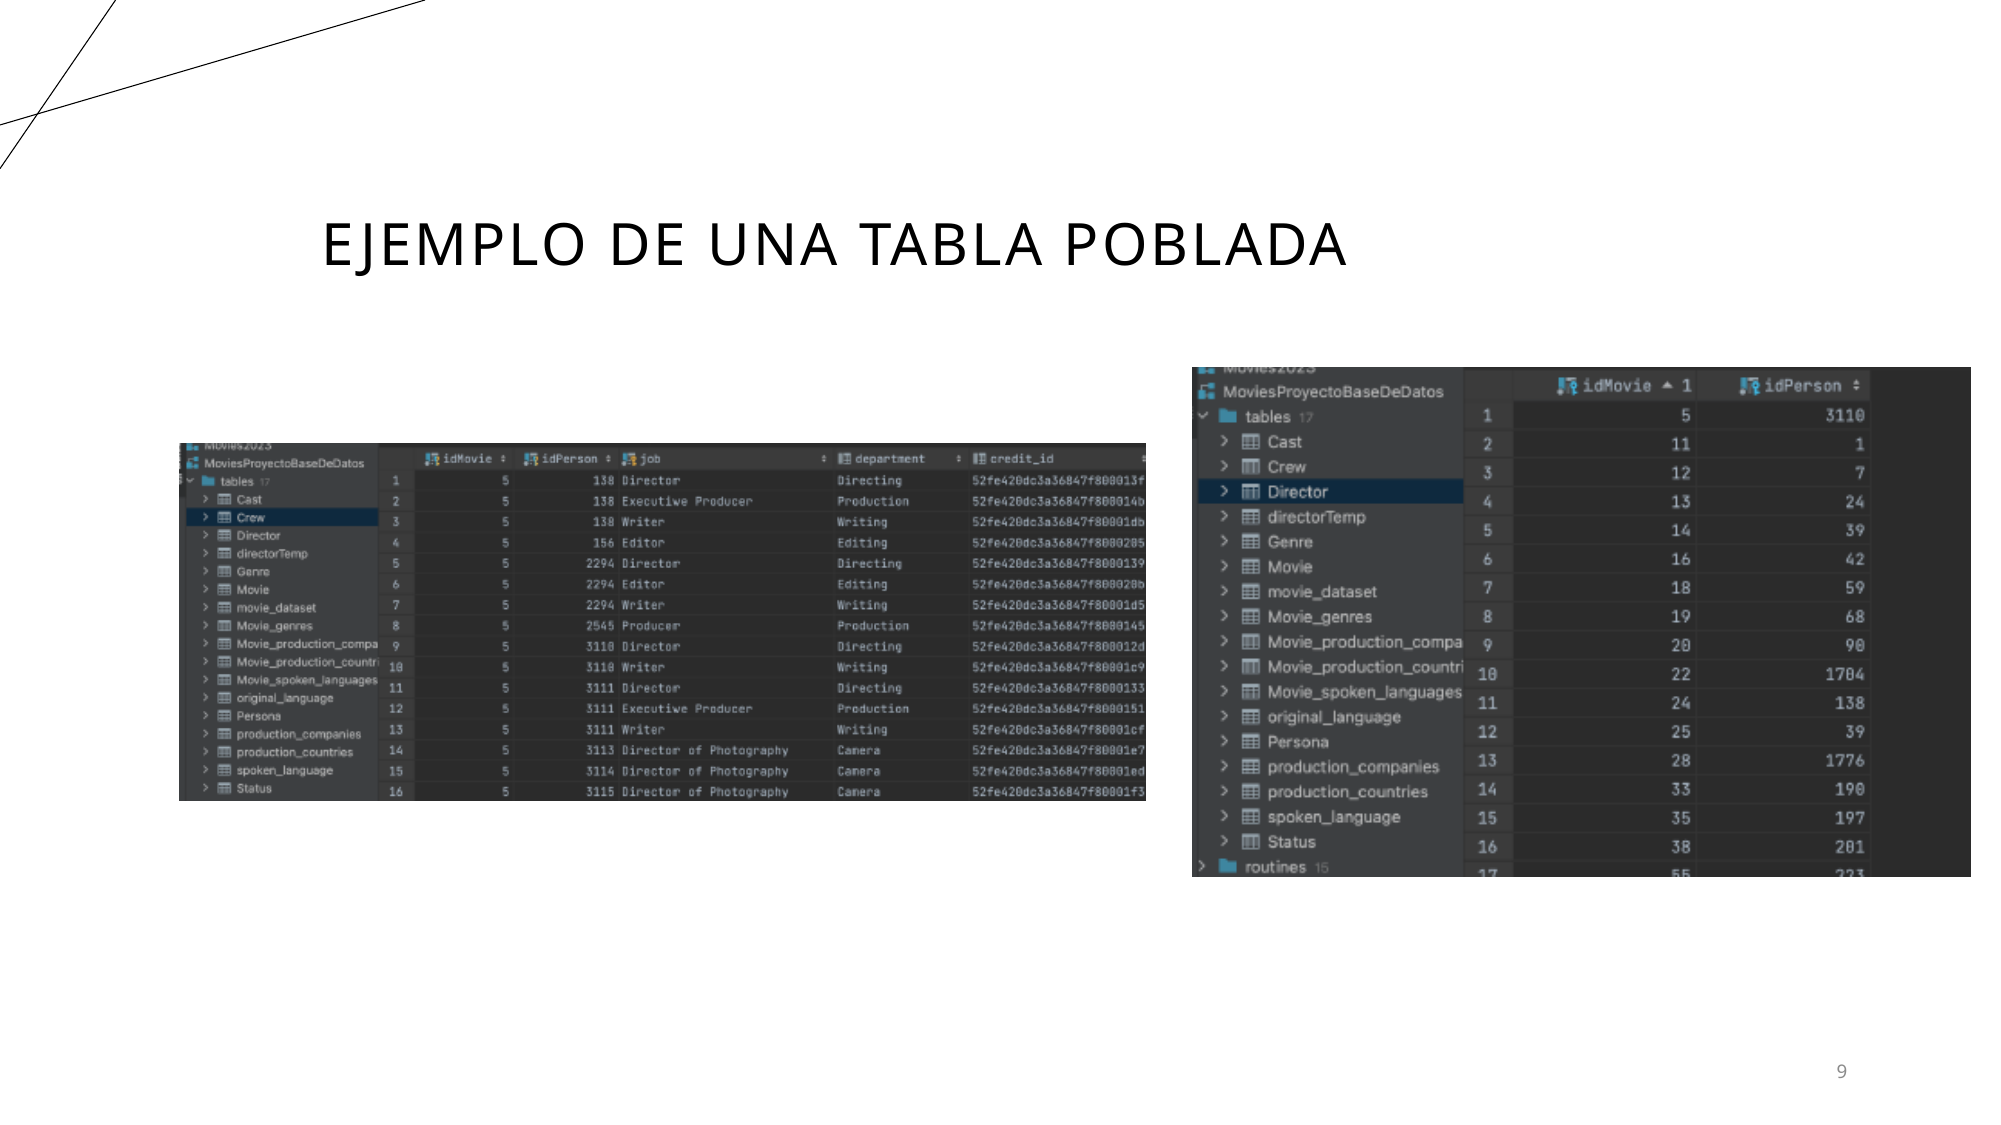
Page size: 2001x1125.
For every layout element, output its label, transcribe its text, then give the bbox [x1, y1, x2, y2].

picture [179, 443, 1146, 801]
picture [1192, 367, 1971, 877]
title Ejemplo de una tabla poblada [144, 137, 1526, 356]
slide_number 9 [1412, 1042, 1863, 1103]
